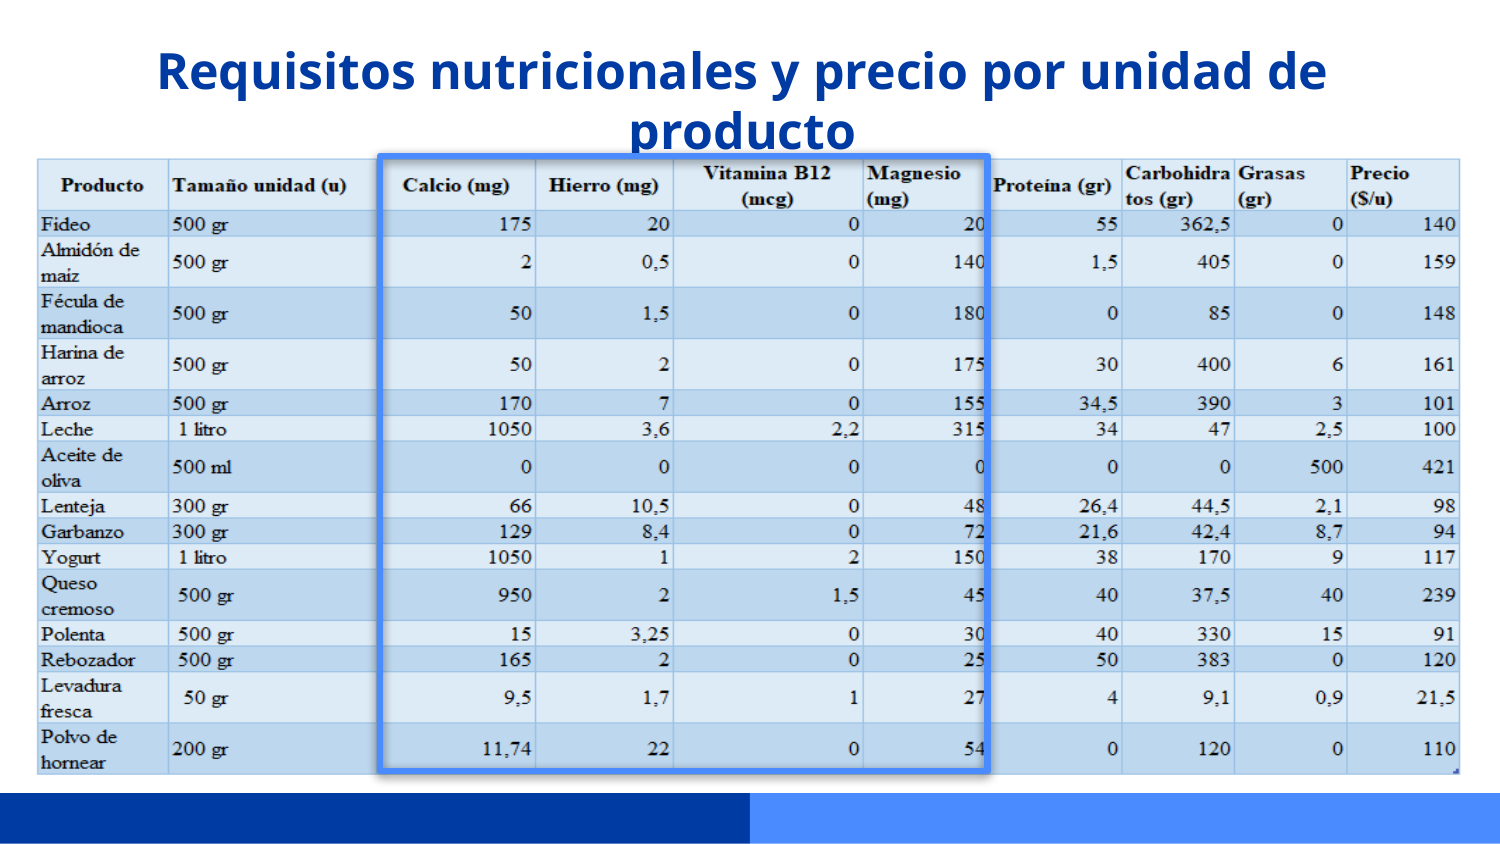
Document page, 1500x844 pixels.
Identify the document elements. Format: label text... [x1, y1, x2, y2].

picture [33, 155, 1466, 781]
title Requisitos nutricionales y precio por unidad de producto [42, 24, 1443, 118]
